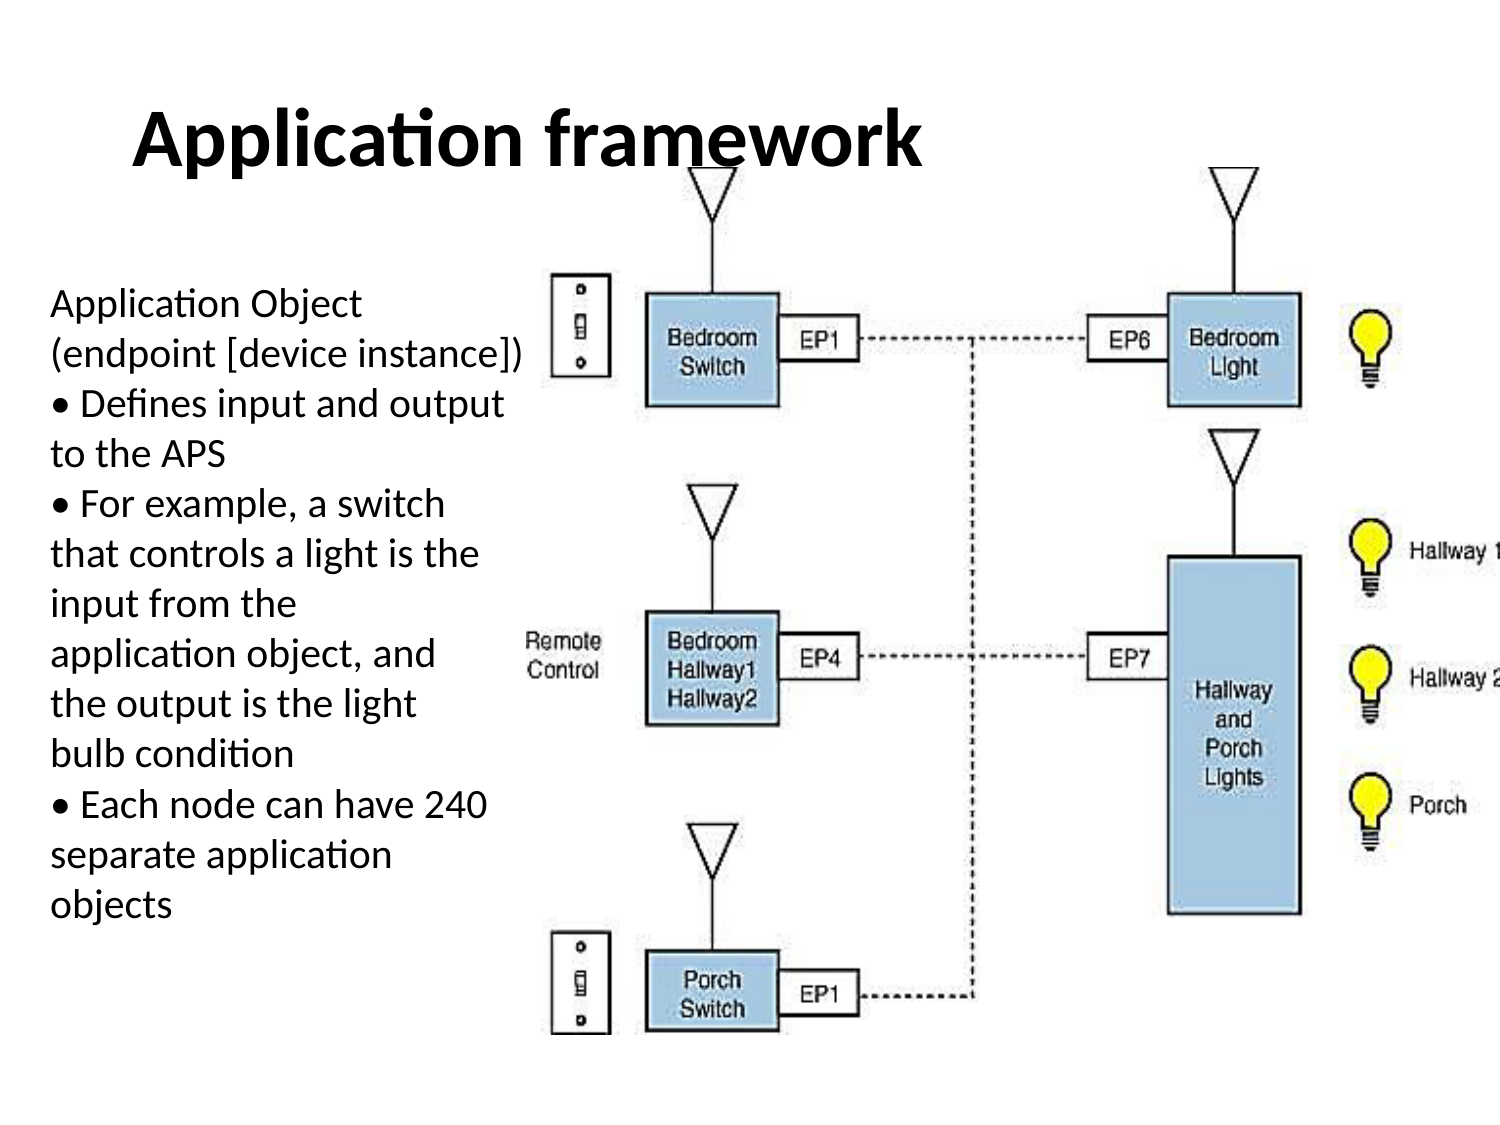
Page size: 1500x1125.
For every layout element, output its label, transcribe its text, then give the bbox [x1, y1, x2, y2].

text_box Application framework [117, 76, 940, 191]
picture [526, 167, 1500, 1035]
text_box Application Object (endpoint [device instance]) • Defines input and output to the APS • For example, a switch that controls a light is the input from the application object, and the output is the light bulb condition • Each node can have 240 separate application objects [35, 268, 526, 934]
